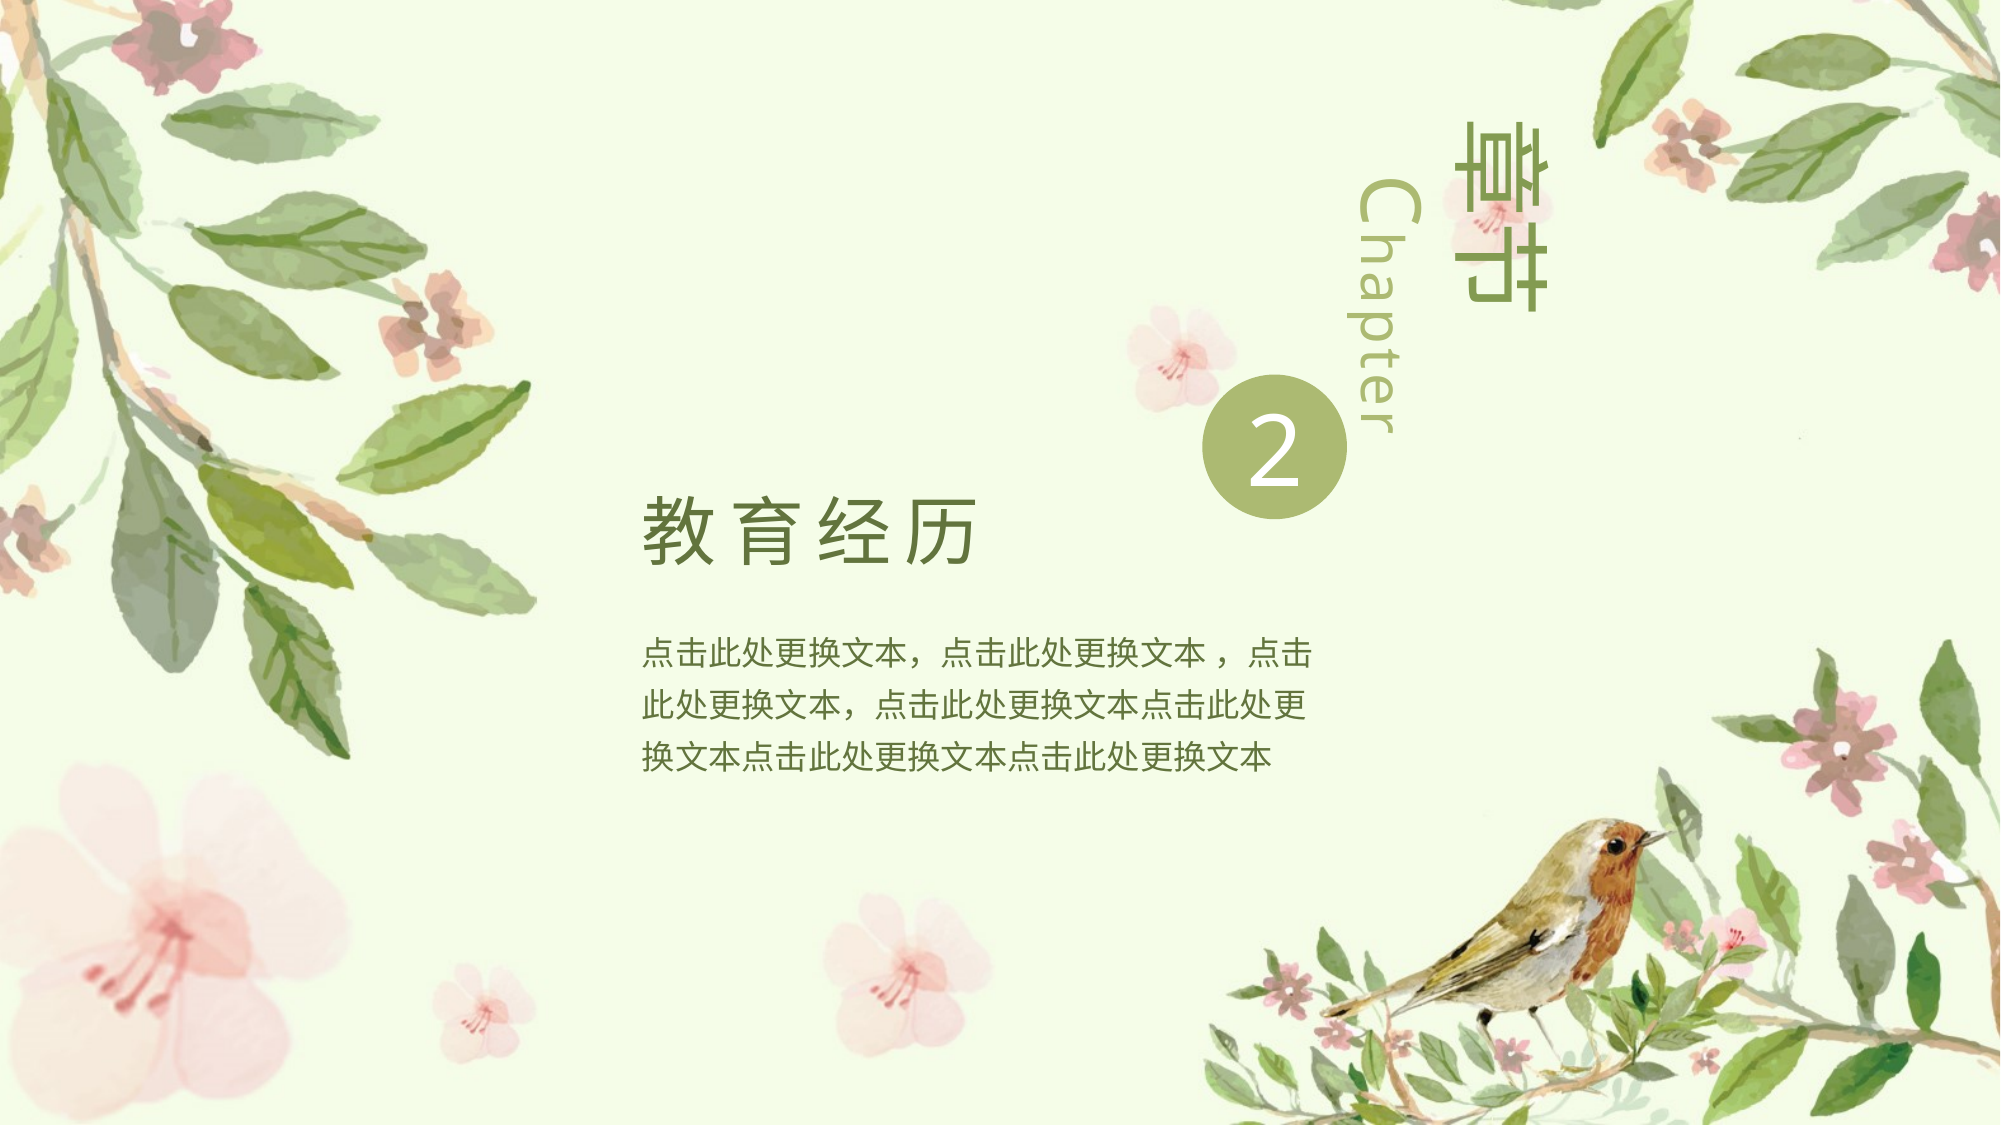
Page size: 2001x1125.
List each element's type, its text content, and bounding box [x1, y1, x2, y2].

text_box 2 [1201, 373, 1349, 521]
text_box 教育经历 [641, 457, 1153, 582]
text_box Chapter [1333, 174, 1456, 750]
text_box 点击此处更换文本，点击此处更换文本 ，点击此处更换文本，点击此处更换文本点击此处更换文本点击此处更换文本点击此处更换文本 [641, 620, 1322, 907]
text_box 章节 [1420, 103, 1587, 375]
picture [0, 0, 2001, 1125]
